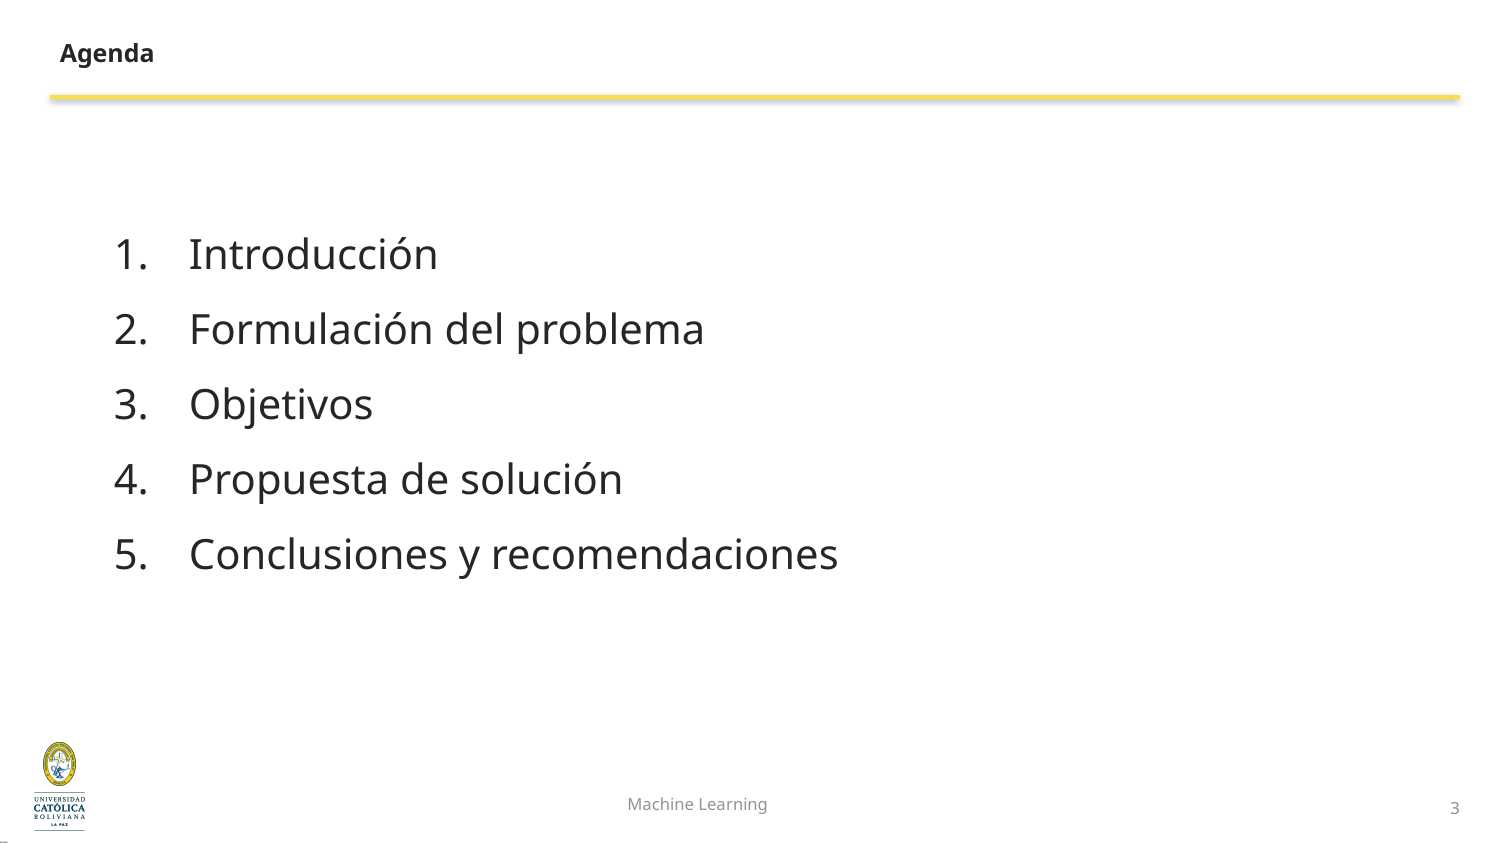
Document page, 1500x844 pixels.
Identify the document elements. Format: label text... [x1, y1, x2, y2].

picture [13, 740, 105, 832]
text_box Introducción Formulación del problema Objetivos Propuesta de solución Conclusiones y recomendaciones [98, 195, 1390, 586]
slide_number 3 [1137, 786, 1475, 832]
text_box Agenda [45, 30, 888, 115]
